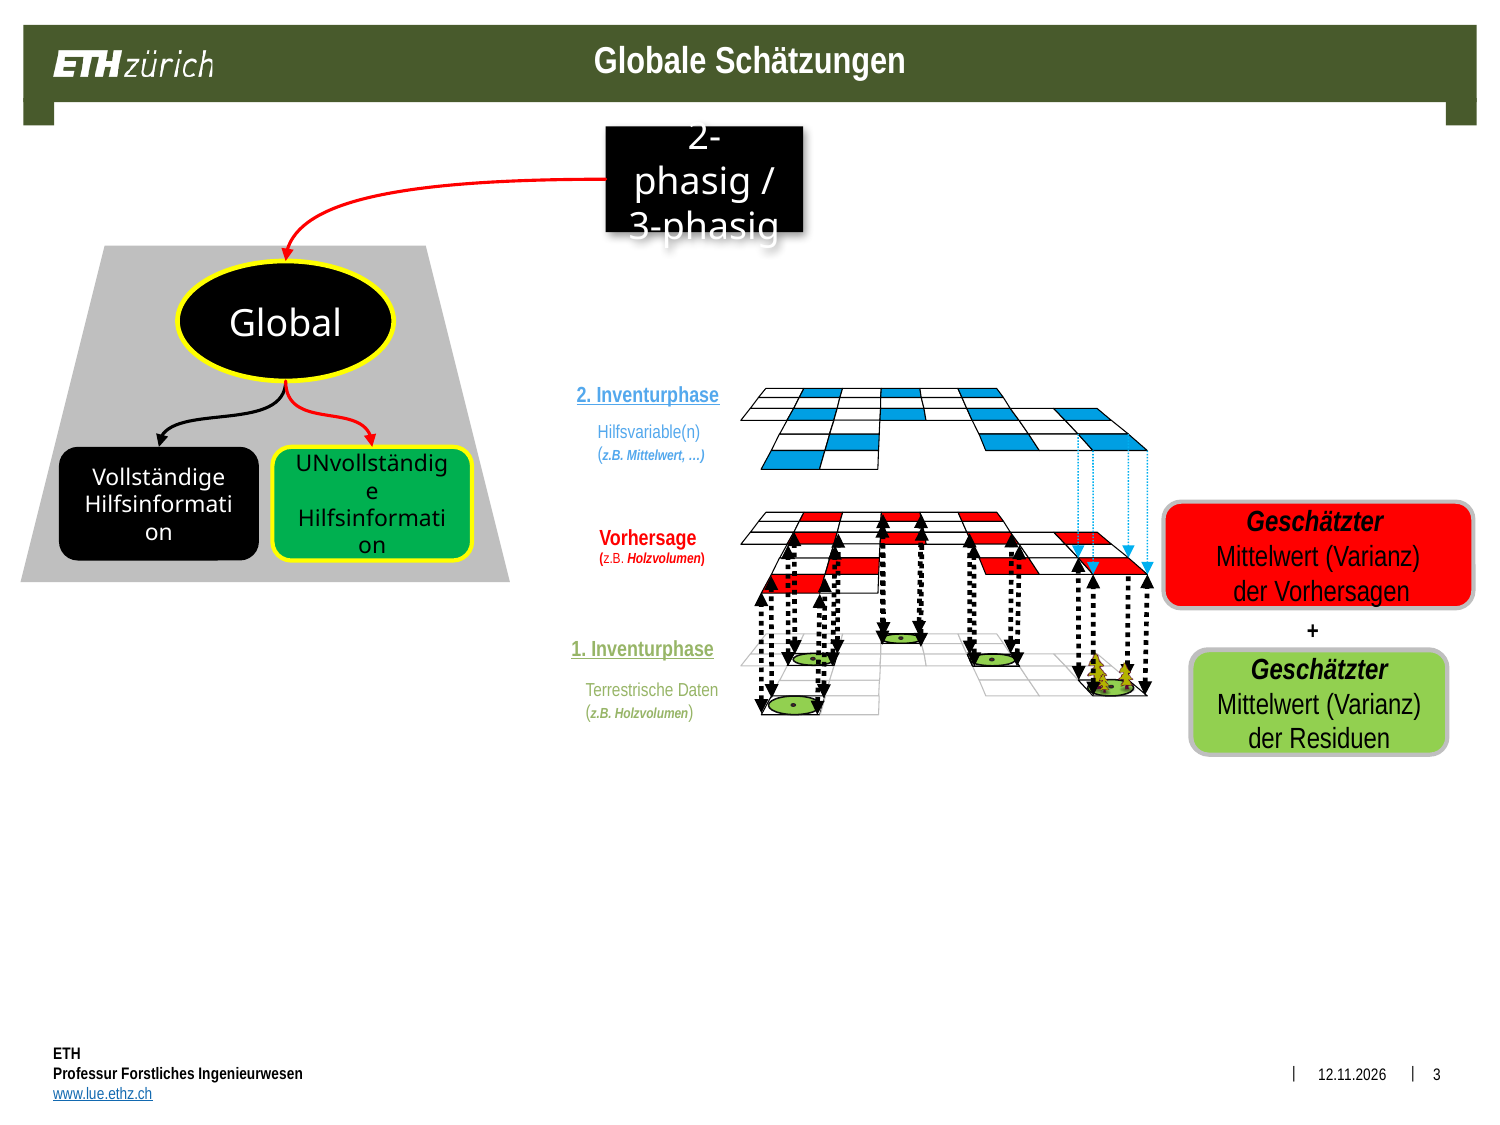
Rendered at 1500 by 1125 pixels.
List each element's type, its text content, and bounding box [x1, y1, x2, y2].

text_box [555, 373, 1148, 732]
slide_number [1302, 1034, 1403, 1112]
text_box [295, 370, 363, 458]
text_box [189, 350, 256, 478]
text_box Geschätzter Mittelwert (Varianz) der Residuen [1189, 648, 1450, 757]
text_box Globale Schätzungen [579, 28, 921, 89]
text_box [18, 243, 512, 585]
slide_number 3 [1415, 1034, 1459, 1112]
text_box Geschätzter Mittelwert (Varianz) der Vorhersagen [1161, 499, 1476, 611]
text_box Vollständige Hilfsinformation [56, 444, 262, 563]
text_box 2-phasig / 3-phasig [604, 124, 805, 234]
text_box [285, 179, 606, 262]
text_box UNvollständige Hilfsinformation [270, 444, 475, 563]
text_box + [1292, 611, 1334, 647]
text_box Global [175, 258, 396, 384]
